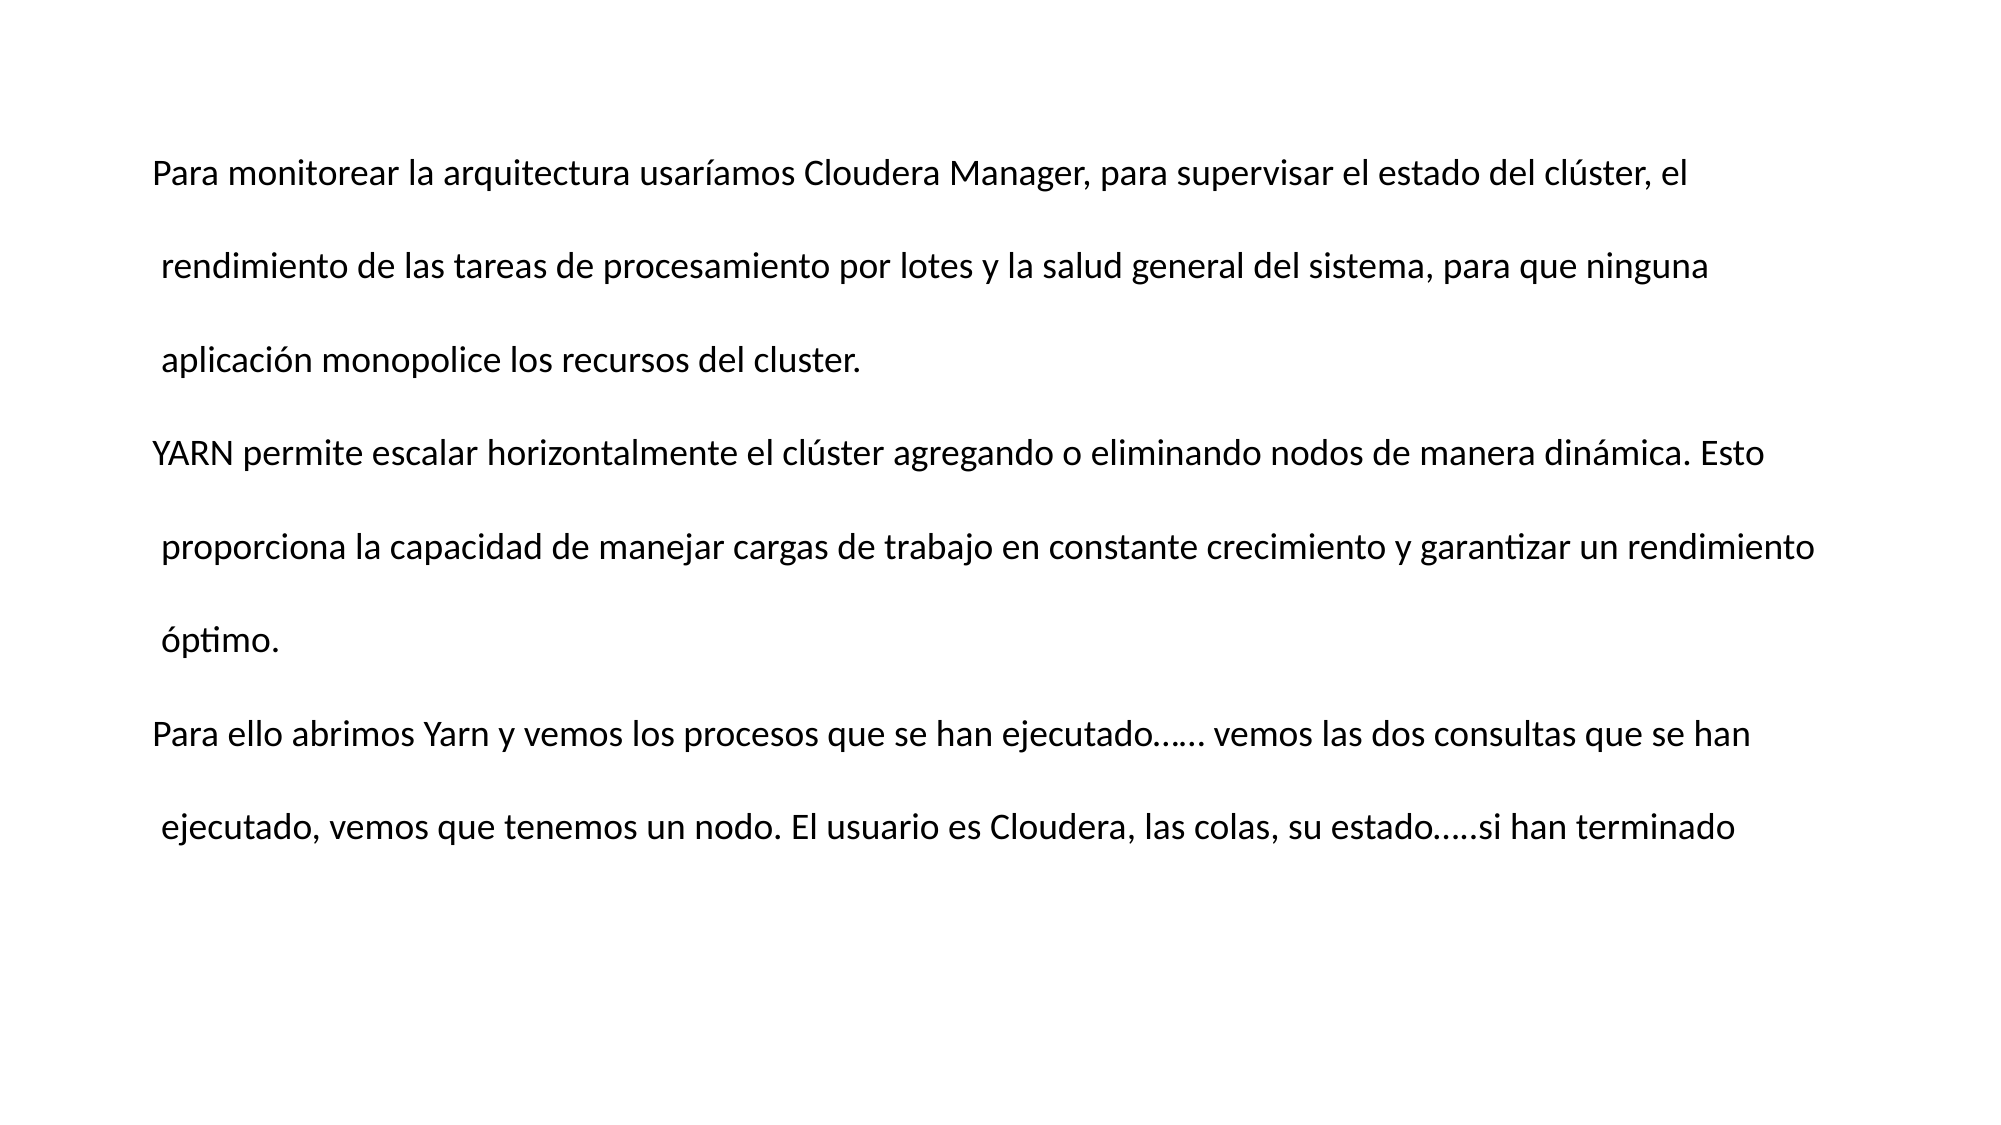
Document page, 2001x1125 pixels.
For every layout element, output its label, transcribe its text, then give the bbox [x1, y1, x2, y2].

list Para monitorear la arquitectura usaríamos Cloudera Manager, para supervisar el estado del clúster, el rendimiento de las tareas de procesamiento por lotes y la salud general del sistema, para que ninguna aplicación monopolice los recursos del cluster. YARN permite escalar horizontalmente el clúster agregando o eliminando nodos de manera dinámica. Esto proporciona la capacidad de manejar cargas de trabajo en constante crecimiento y garantizar un rendimiento óptimo. Para ello abrimos Yarn y vemos los procesos que se han ejecutado…… vemos las dos consultas que se han ejecutado, vemos que tenemos un nodo. El usuario es Cloudera, las colas, su estado…..si han terminado [137, 133, 1863, 990]
